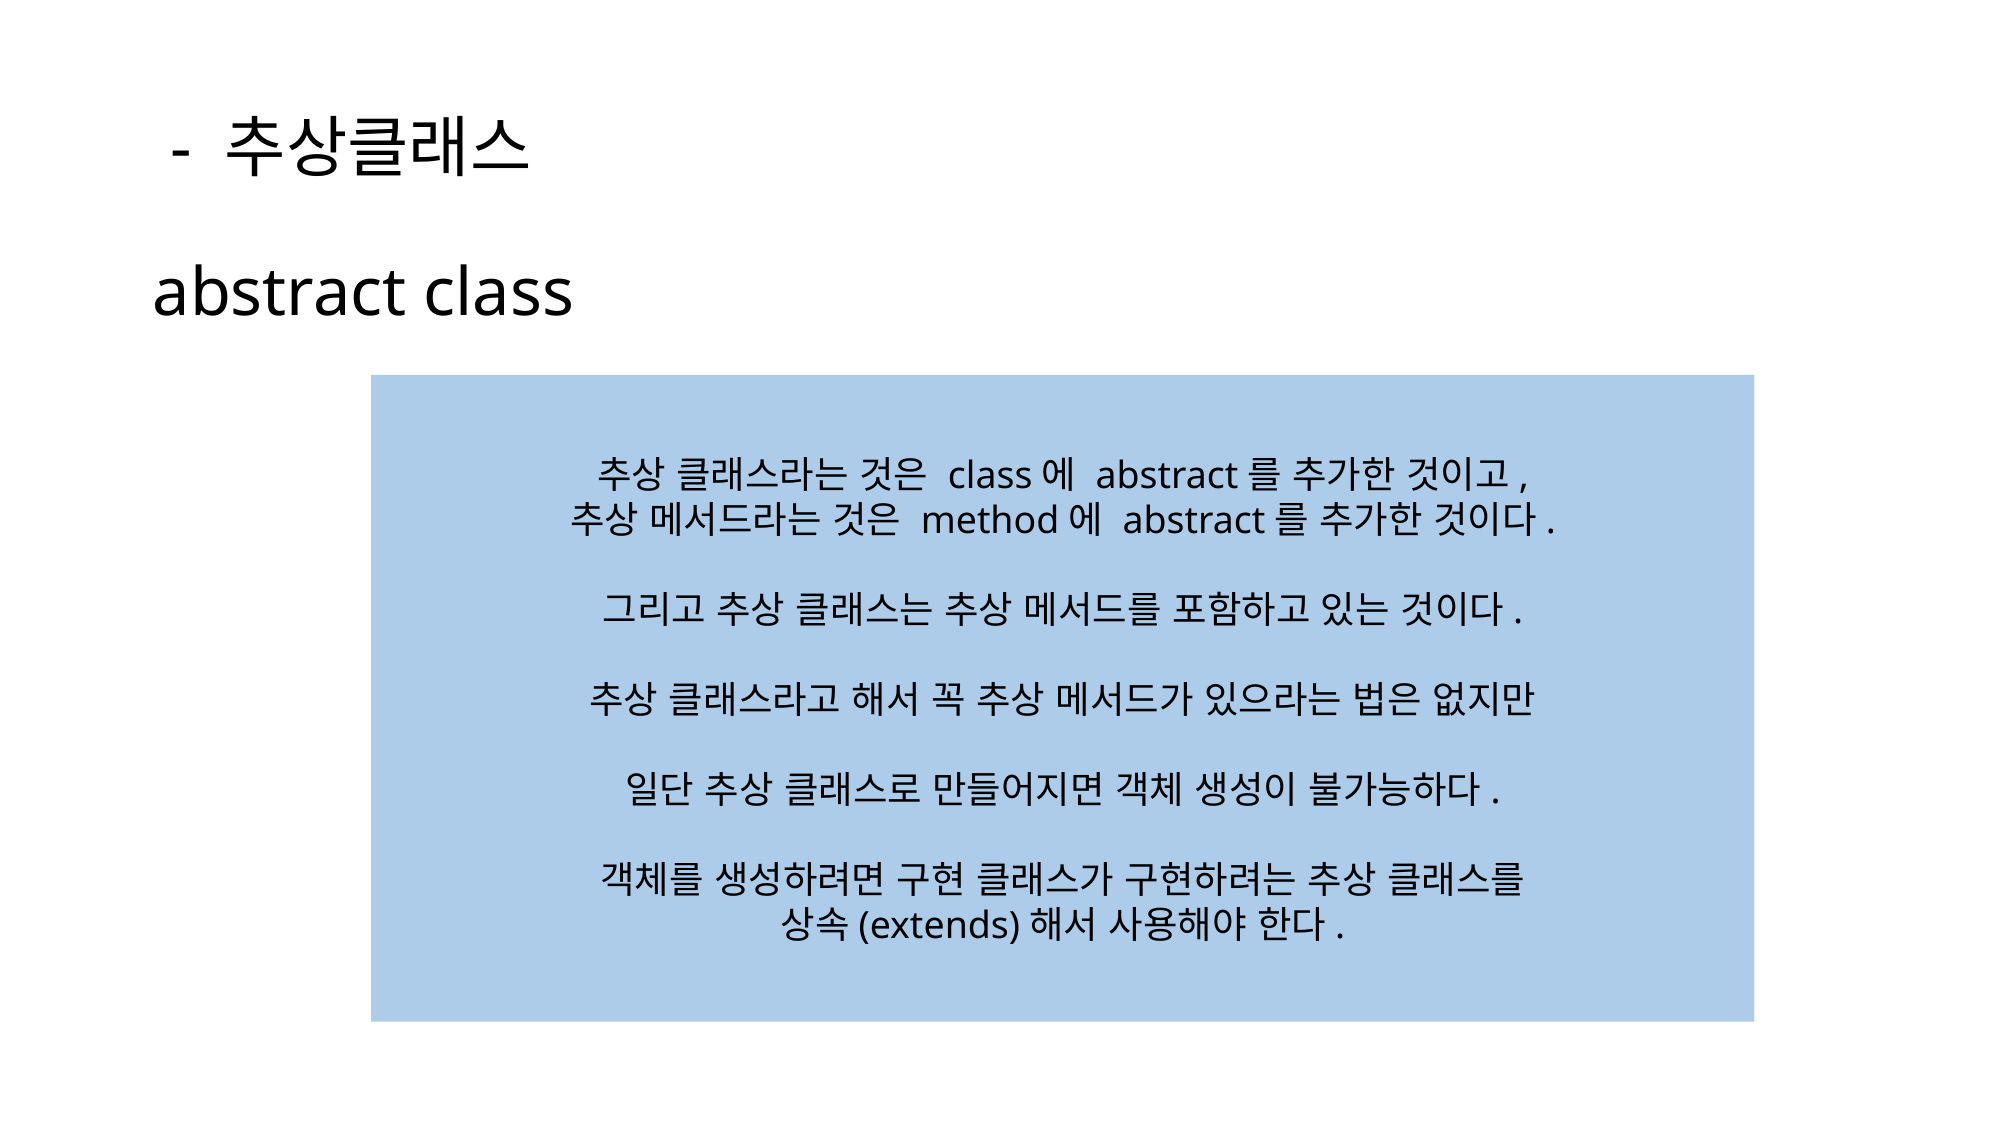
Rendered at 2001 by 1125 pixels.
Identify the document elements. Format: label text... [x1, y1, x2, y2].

title - 추상클래스 abstract class [137, 75, 1755, 338]
text_box 추상 클래스라는 것은 class에 abstract를 추가한 것이고, 추상 메서드라는 것은 method에 abstract를 추가한 것이다. 그리고 추상 클래스는 추상 메서드를 포함하고 있는 것이다. 추상 클래스라고 해서 꼭 추상 메서드가 있으라는 법은 없지만 일단 추상 클래스로 만들어지면 객체 생성이 불가능하다. 객체를 생성하려면 구현 클래스가 구현하려는 추상 클래스를 상속(extends)해서 사용해야 한다. [371, 374, 1755, 1022]
